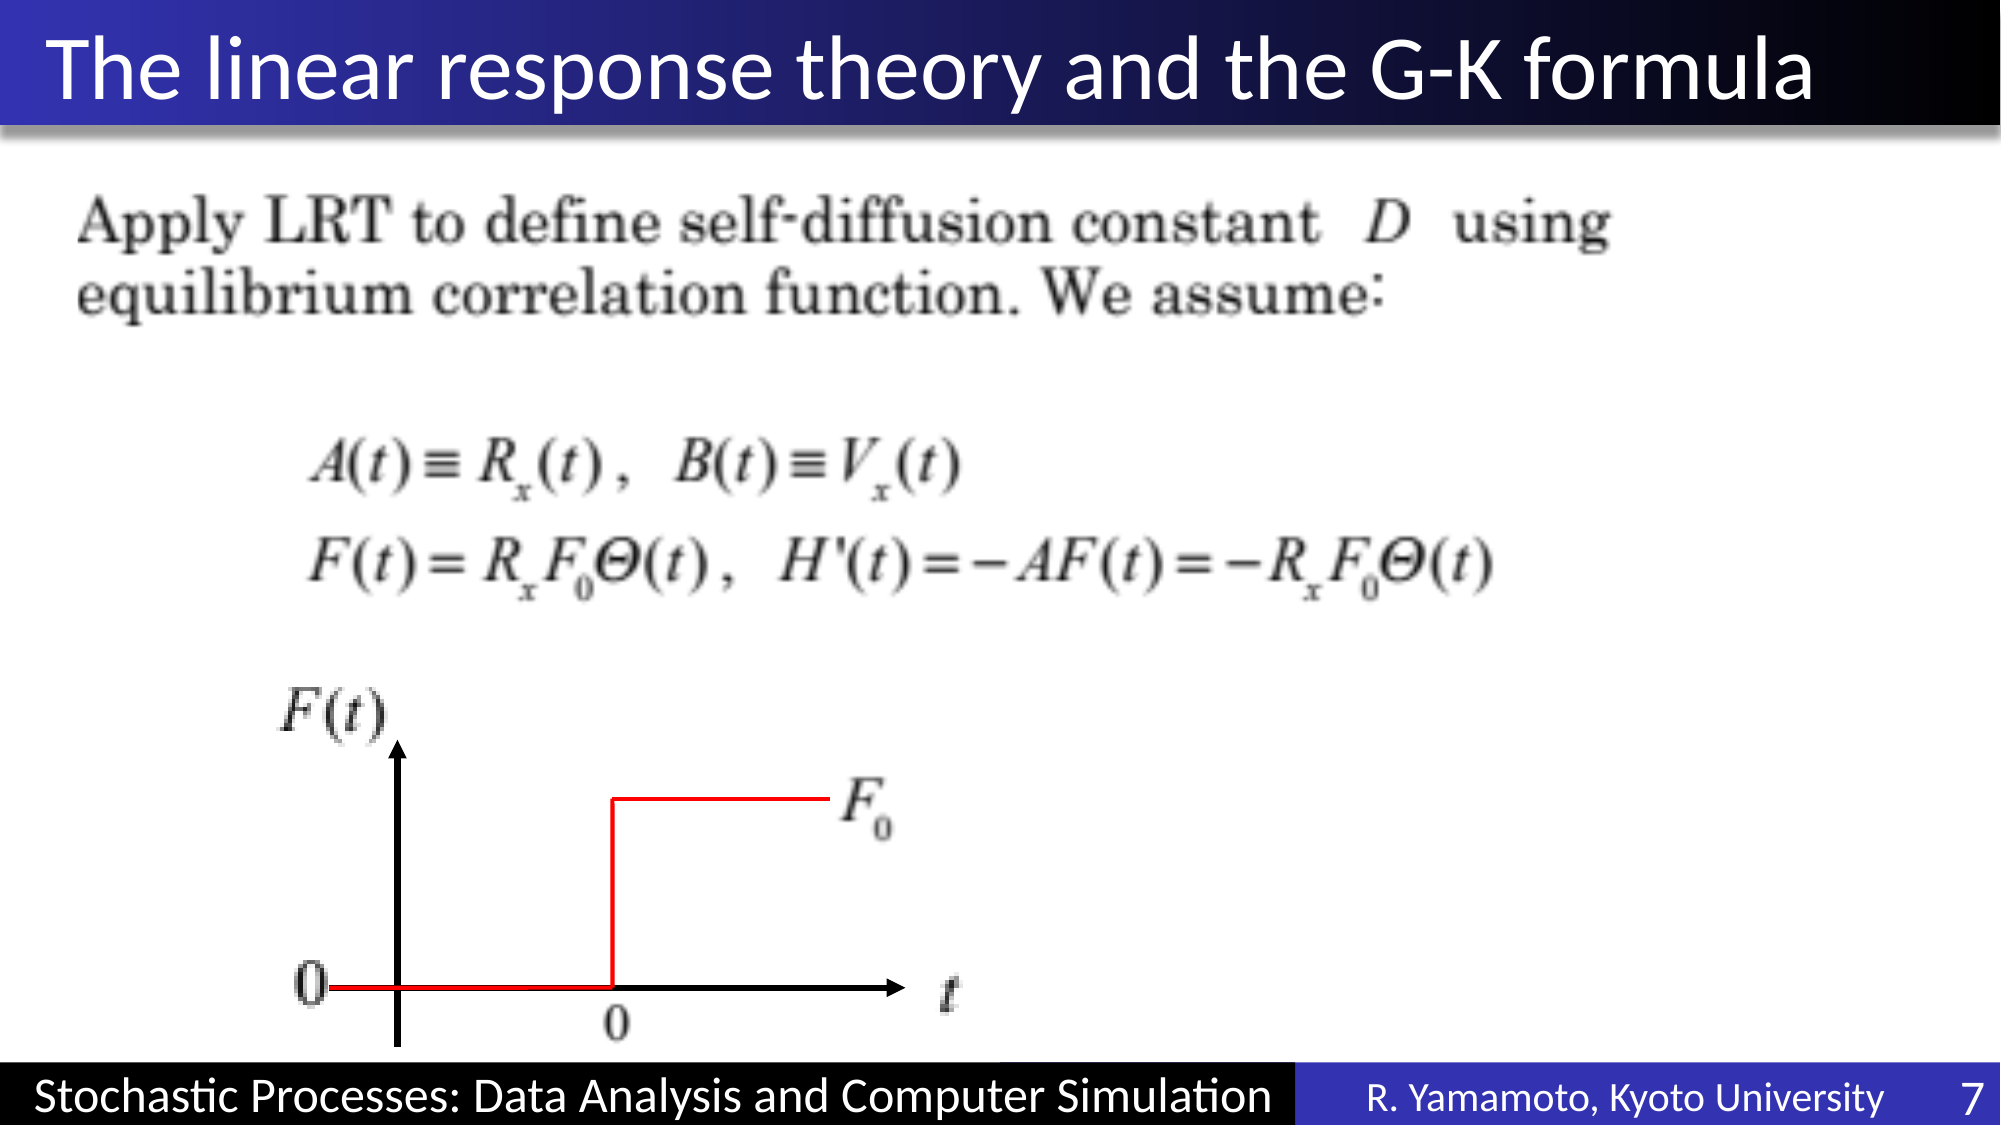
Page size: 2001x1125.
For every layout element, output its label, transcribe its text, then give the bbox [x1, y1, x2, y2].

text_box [286, 951, 330, 1010]
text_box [931, 963, 965, 1017]
slide_number 7 [1900, 1065, 2000, 1125]
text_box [269, 675, 389, 752]
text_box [77, 184, 1922, 607]
title The linear response theory and the G-K formula [0, 0, 1951, 126]
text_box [829, 755, 897, 847]
footer R. Yamamoto, Kyoto University [999, 1065, 1900, 1125]
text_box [598, 999, 633, 1045]
